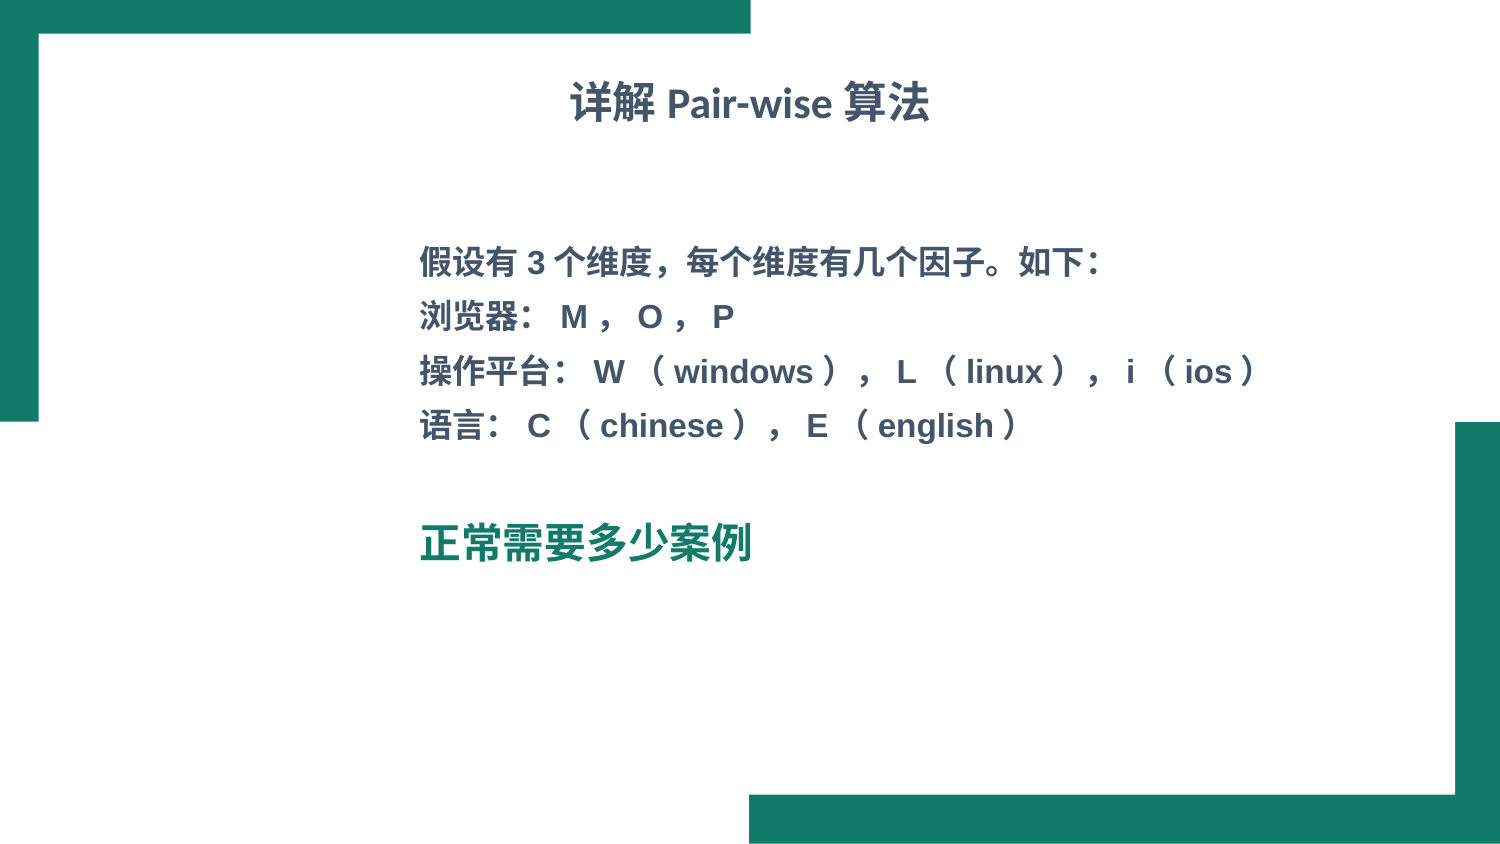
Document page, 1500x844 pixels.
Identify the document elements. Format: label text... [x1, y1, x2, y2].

text_box 详解Pair-wise算法 [513, 66, 987, 135]
text_box 假设有3个维度，每个维度有几个因子。如下： 浏览器：M，O，P 操作平台：W（windows），L（linux），i（ios） 语言：C（chinese），E（english） 正常需要多少案例 [404, 225, 1317, 630]
